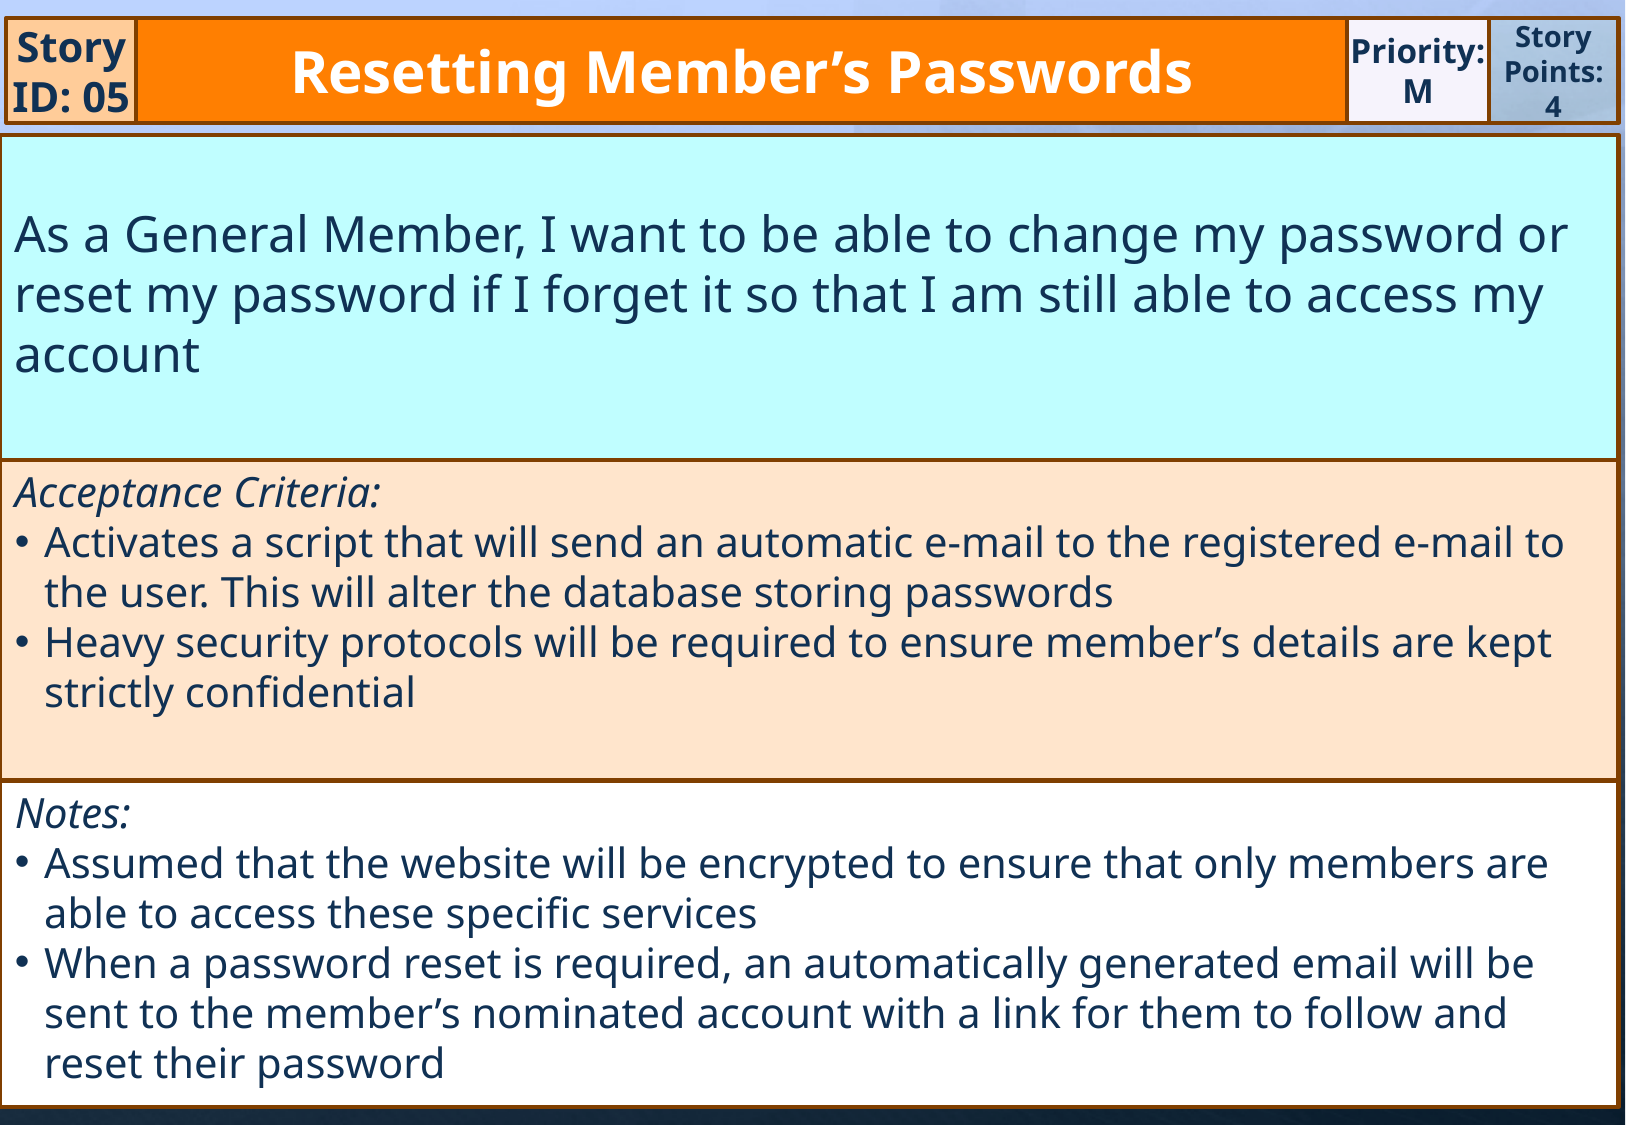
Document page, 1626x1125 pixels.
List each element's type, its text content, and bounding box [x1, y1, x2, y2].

text_box Story ID: 05 [4, 16, 134, 125]
text_box Story Points: 4 [1491, 16, 1621, 125]
text_box Priority: M [1345, 16, 1491, 125]
text_box Notes: Assumed that the website will be encrypted to ensure that only members are able to access these specific services When a password reset is required, an automatically generated email will be sent to the member’s nominated account with a link for them to follow and reset their password [0, 778, 1621, 1109]
text_box As a General Member, I want to be able to change my password or reset my password if I forget it so that I am still able to access my account [0, 133, 1621, 458]
text_box Resetting Member’s Passwords [134, 16, 1345, 125]
text_box Acceptance Criteria: Activates a script that will send an automatic e-mail to the registered e-mail to the user. This will alter the database storing passwords Heavy security protocols will be required to ensure member’s details are kept strictly confidential [0, 458, 1621, 778]
